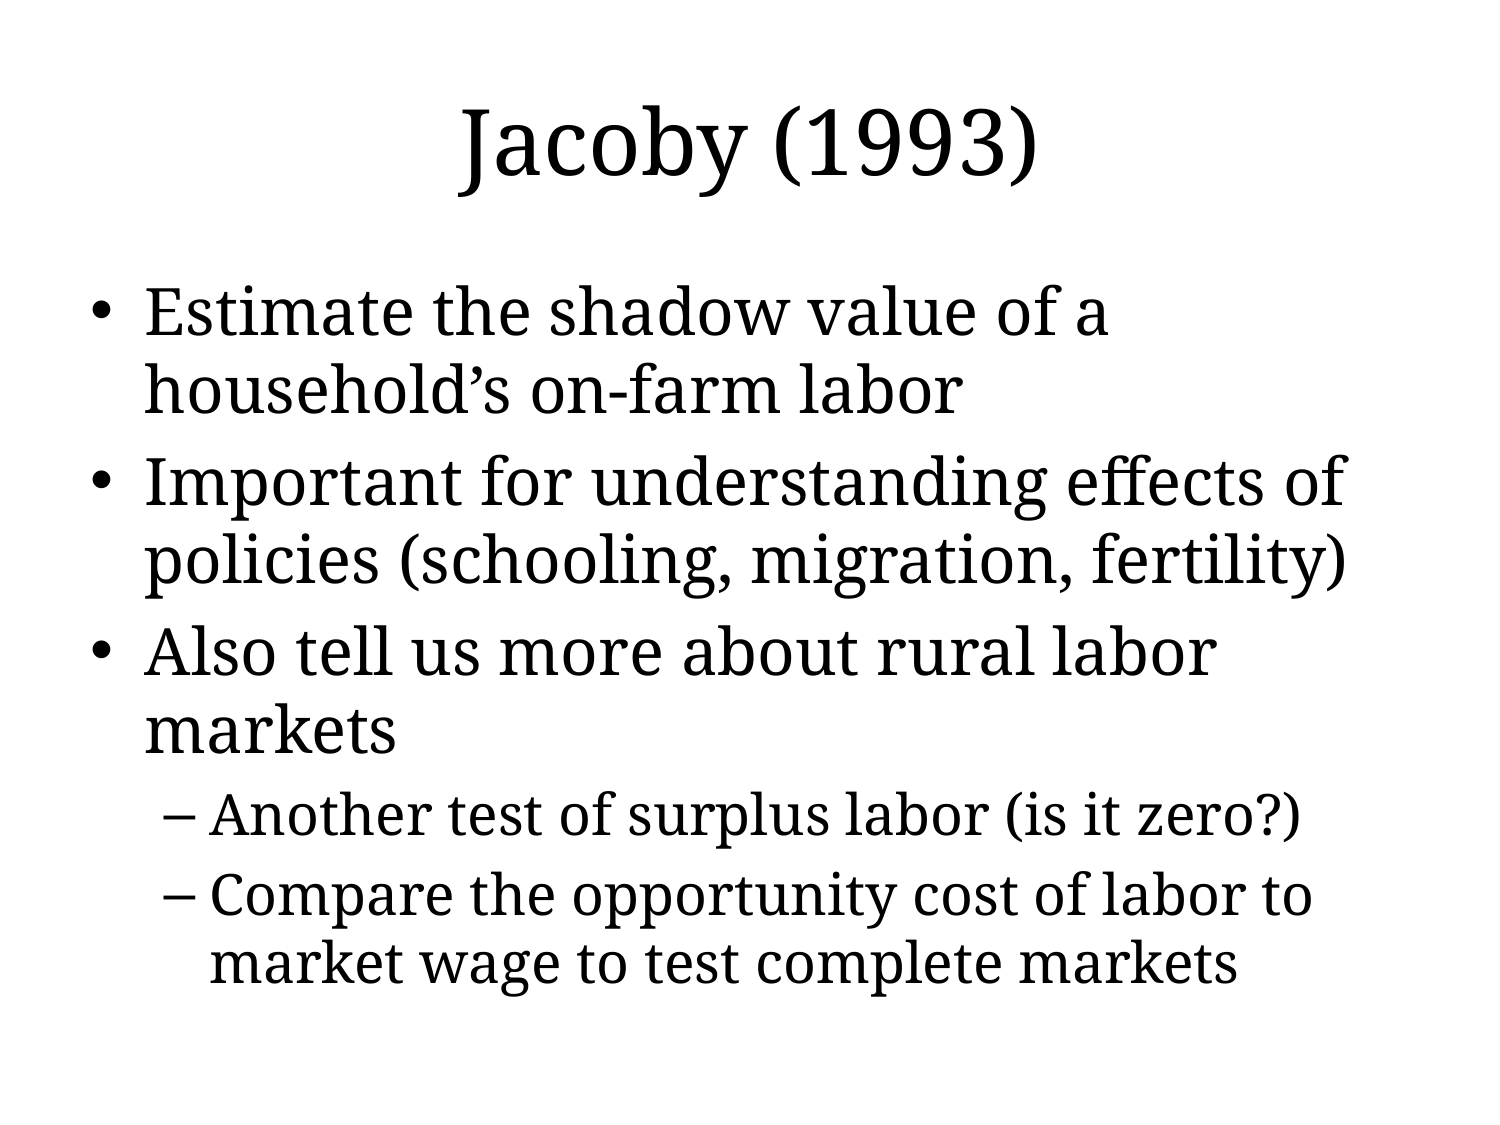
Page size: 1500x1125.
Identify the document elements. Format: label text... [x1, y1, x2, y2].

title Jacoby (1993) [75, 45, 1425, 233]
list Estimate the shadow value of a household’s on-farm labor Important for understanding effects of policies (schooling, migration, fertility) Also tell us more about rural labor markets Another test of surplus labor (is it zero?) Compare the opportunity cost of labor to market wage to test complete markets [75, 262, 1425, 1005]
